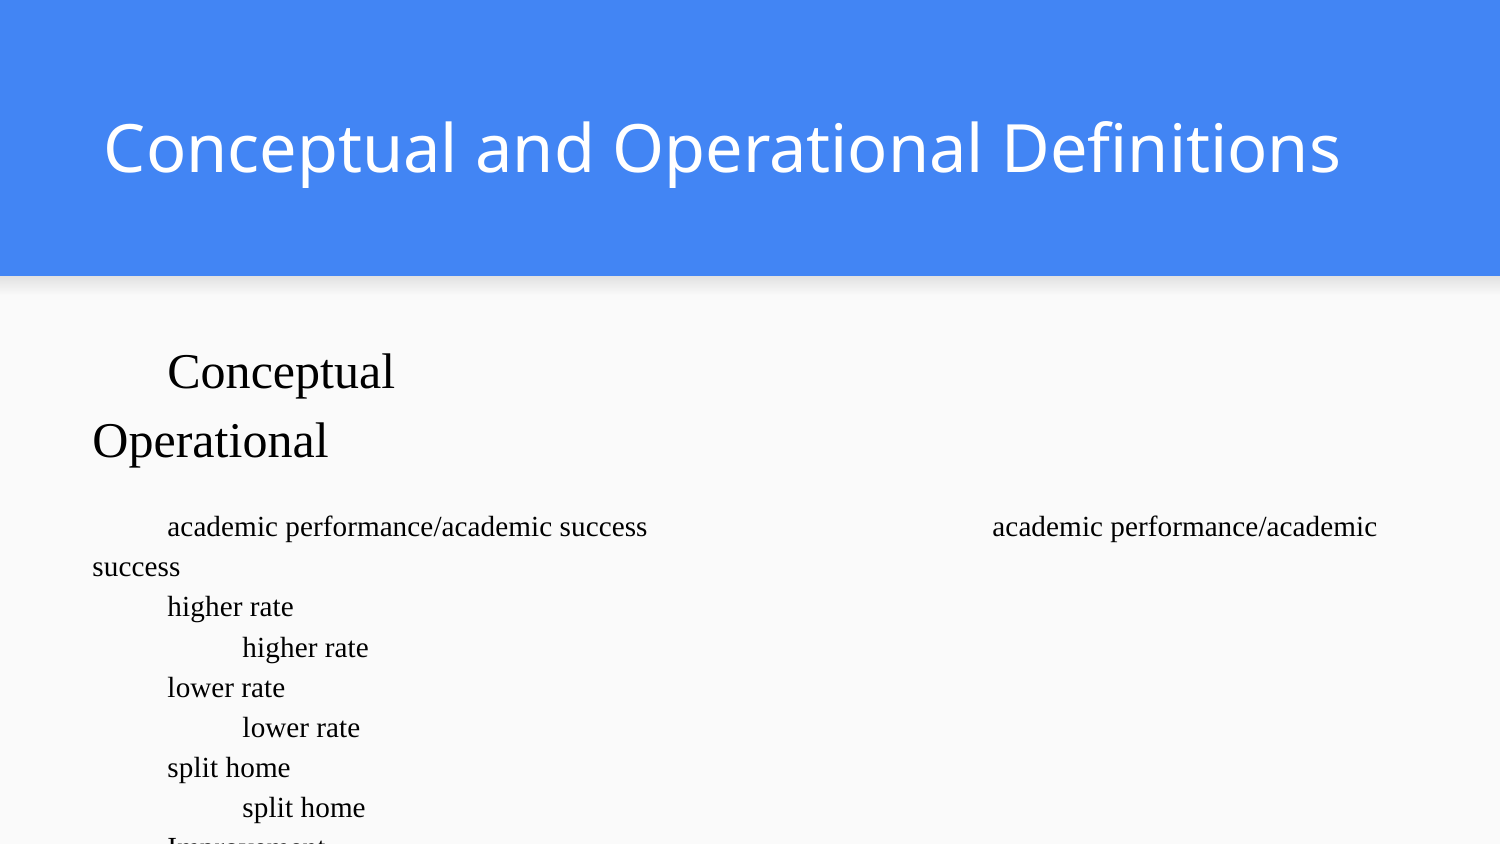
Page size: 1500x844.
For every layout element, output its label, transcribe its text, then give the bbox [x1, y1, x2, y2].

title Conceptual and Operational Definitions [88, 74, 1438, 201]
list Conceptual Operational academic performance/academic success academic performance/academic success higher rate higher rate lower rate lower rate split home split home Improvement improvement home environment home environment married two-parent home remarried two-parent home joint-custody home foster/parentless home [77, 314, 1427, 819]
